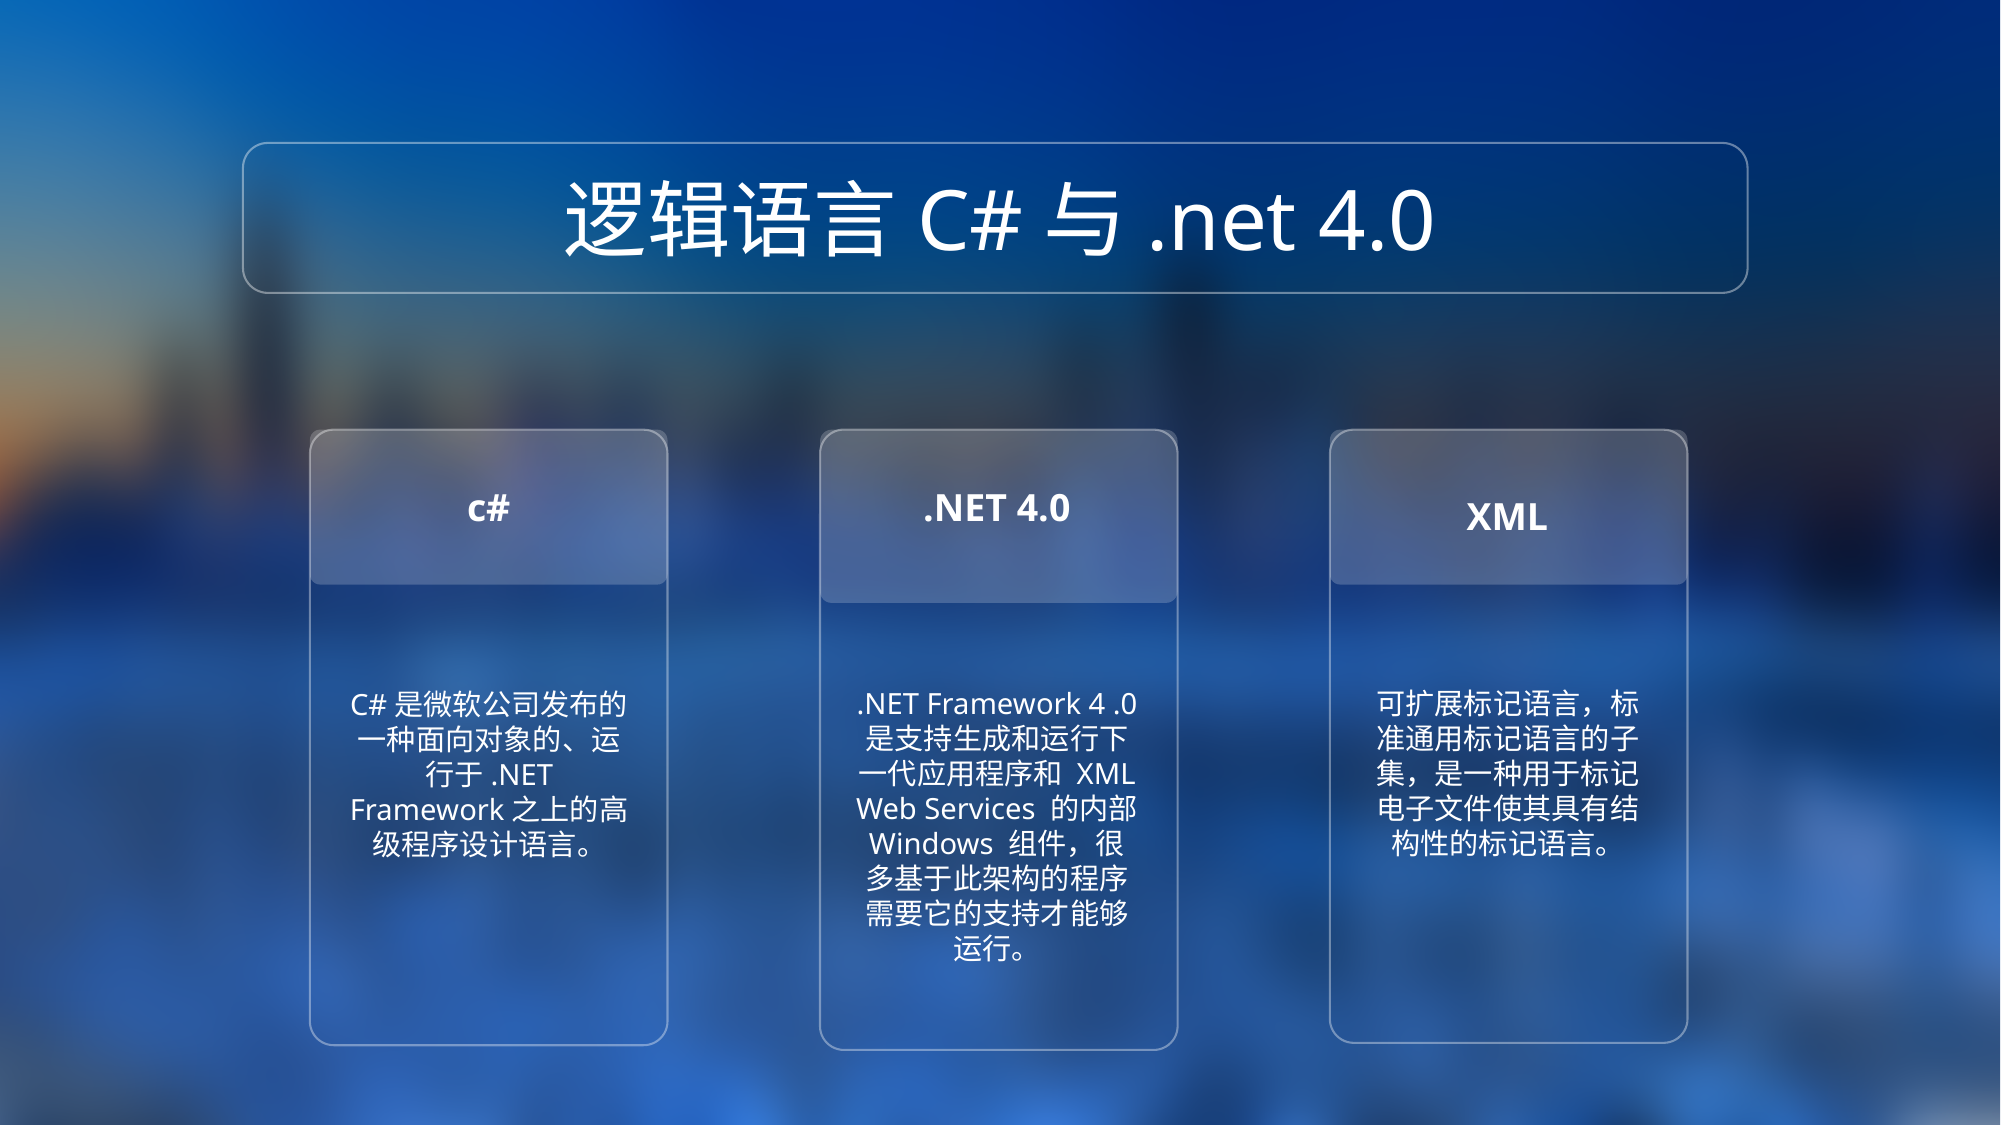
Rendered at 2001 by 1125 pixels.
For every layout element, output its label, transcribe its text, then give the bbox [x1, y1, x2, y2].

text_box 可扩展标记语言，标准通用标记语言的子集，是一种用于标记电子文件使其具有结构性的标记语言。 [1350, 678, 1666, 868]
text_box c# [331, 476, 647, 537]
text_box [1328, 428, 1689, 586]
picture [0, 0, 2001, 1125]
text_box XML [1349, 485, 1666, 546]
text_box 逻辑语言C#与.net 4.0 [497, 160, 1503, 275]
text_box [308, 428, 669, 586]
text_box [820, 429, 1178, 1050]
text_box [241, 141, 1749, 294]
text_box C#是微软公司发布的一种面向对象的、运行于.NET Framework之上的高级程序设计语言。 [332, 678, 647, 869]
text_box [308, 576, 669, 1047]
text_box [1328, 576, 1689, 1044]
